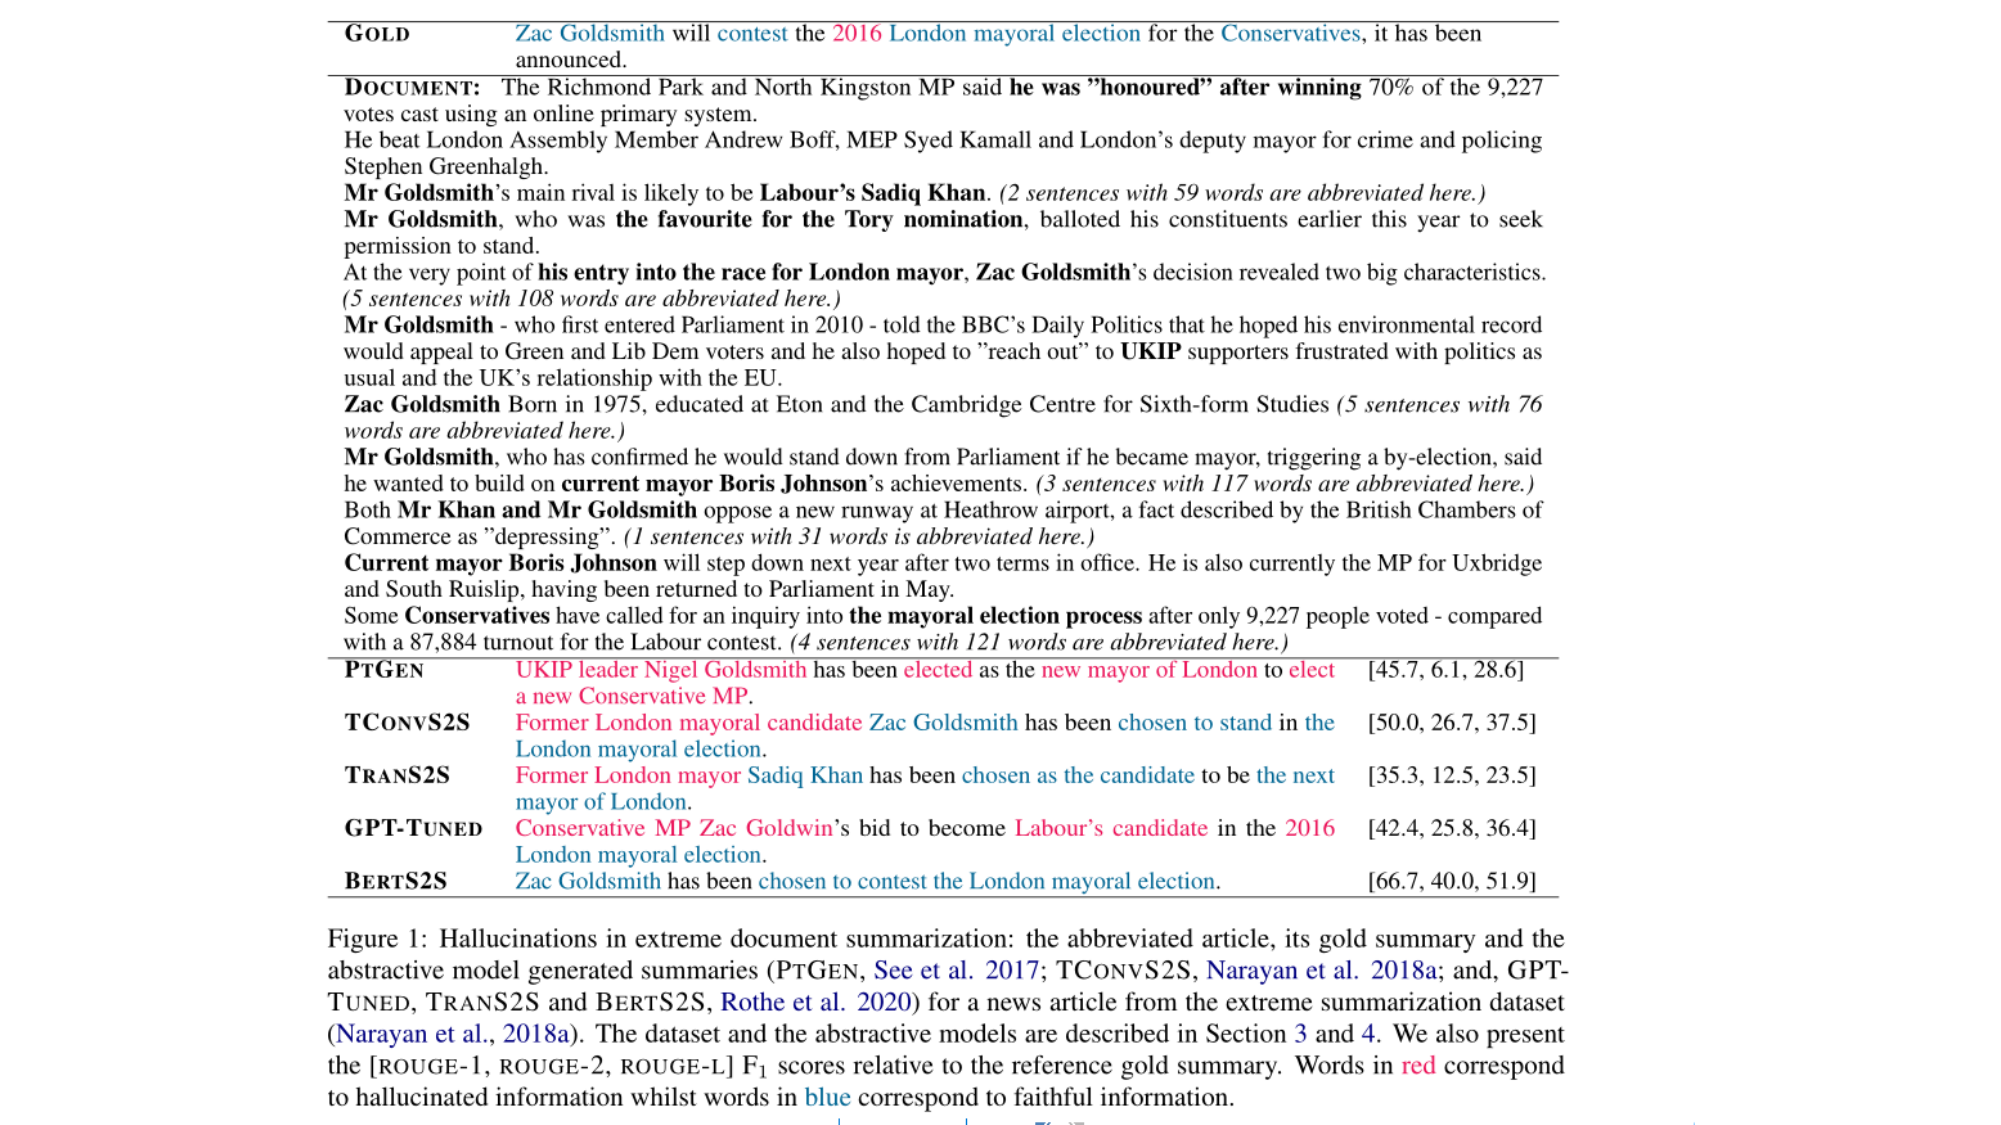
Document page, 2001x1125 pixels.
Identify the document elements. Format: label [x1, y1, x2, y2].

picture [255, 16, 1695, 1125]
